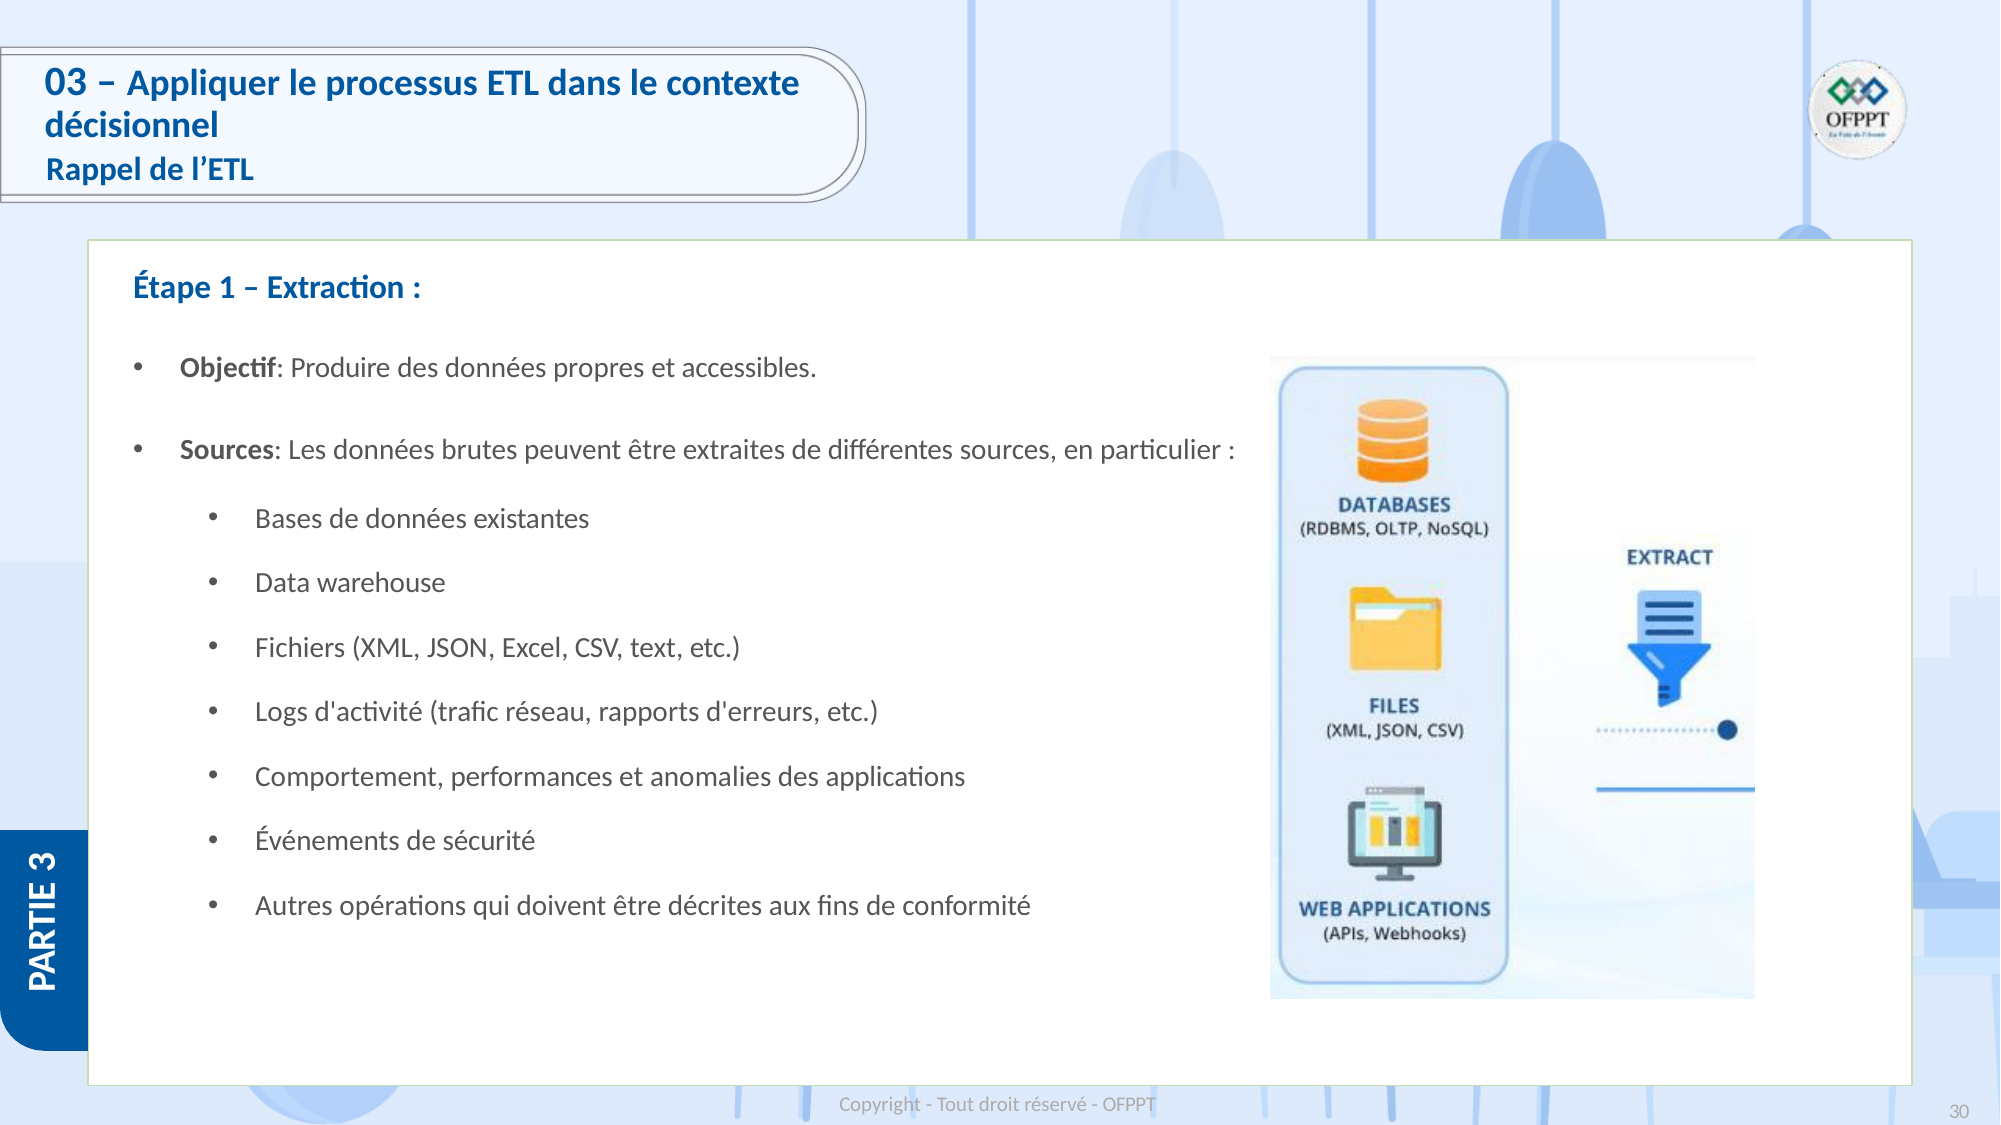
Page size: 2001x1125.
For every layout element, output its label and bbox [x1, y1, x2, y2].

text_box [1270, 56, 1913, 999]
text_box [0, 0, 2000, 1125]
